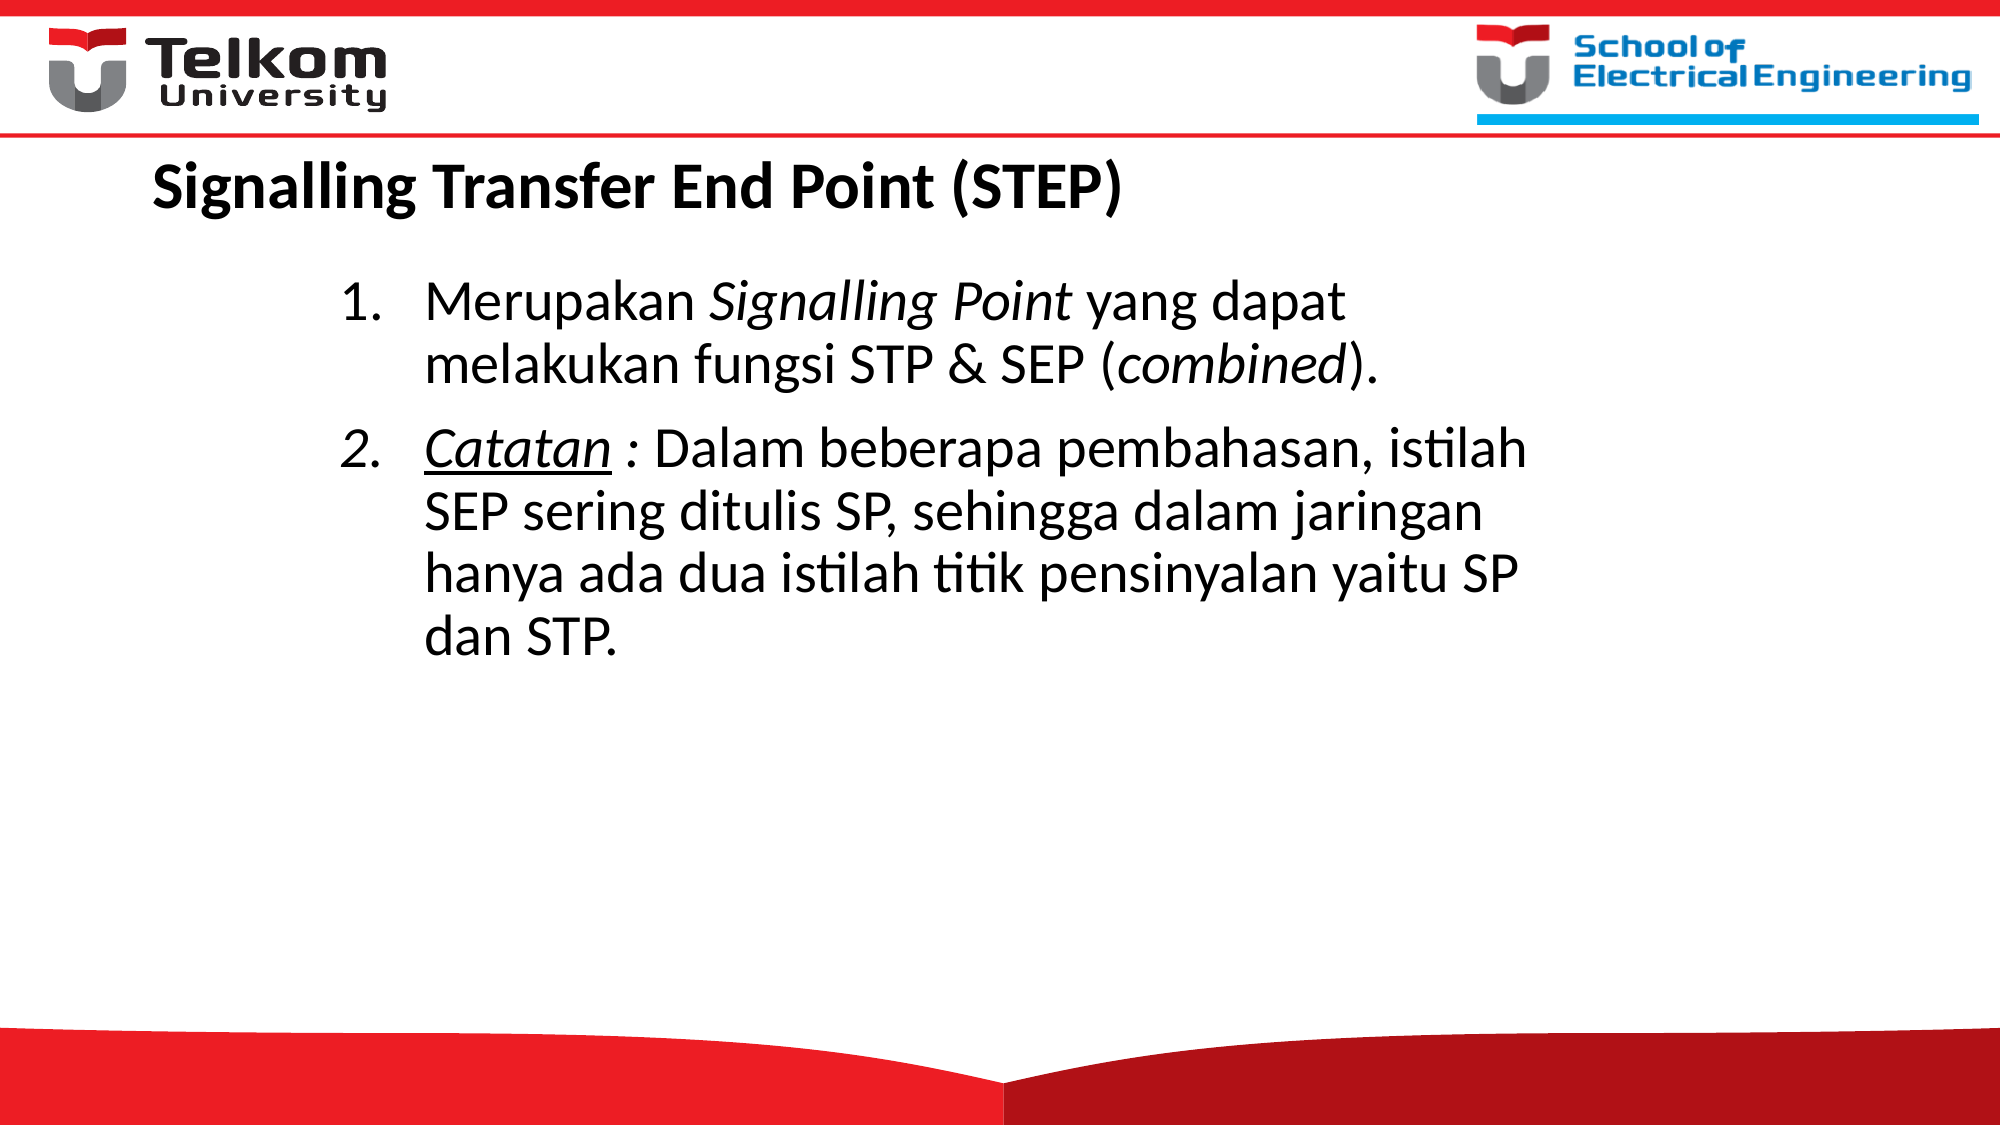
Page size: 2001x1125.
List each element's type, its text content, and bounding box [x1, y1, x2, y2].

title Signalling Transfer End Point (STEP) [137, 148, 1863, 225]
list Merupakan Signalling Point yang dapat melakukan fungsi STP & SEP (combined). Catatan : Dalam beberapa pembahasan, istilah SEP sering ditulis SP, sehingga dalam jaringan hanya ada dua istilah titik pensinyalan yaitu SP dan STP. [324, 262, 1551, 1063]
picture [1466, 24, 1979, 125]
